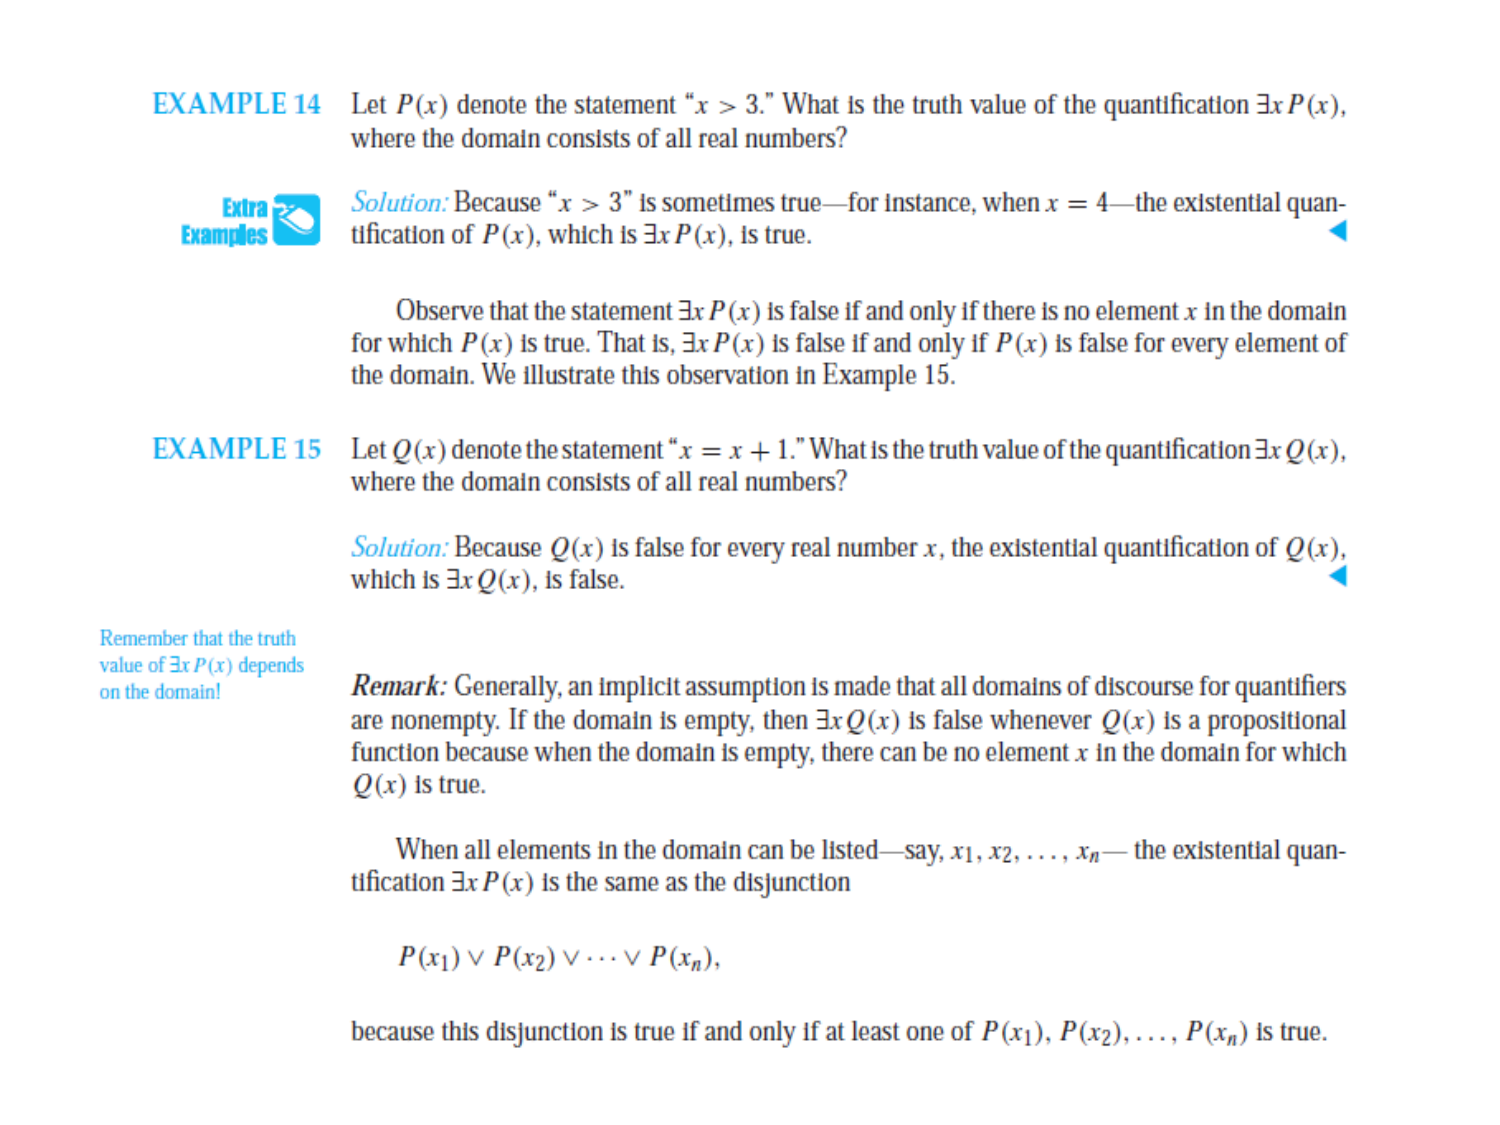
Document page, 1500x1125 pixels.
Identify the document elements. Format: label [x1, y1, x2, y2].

picture [76, 66, 1424, 1071]
